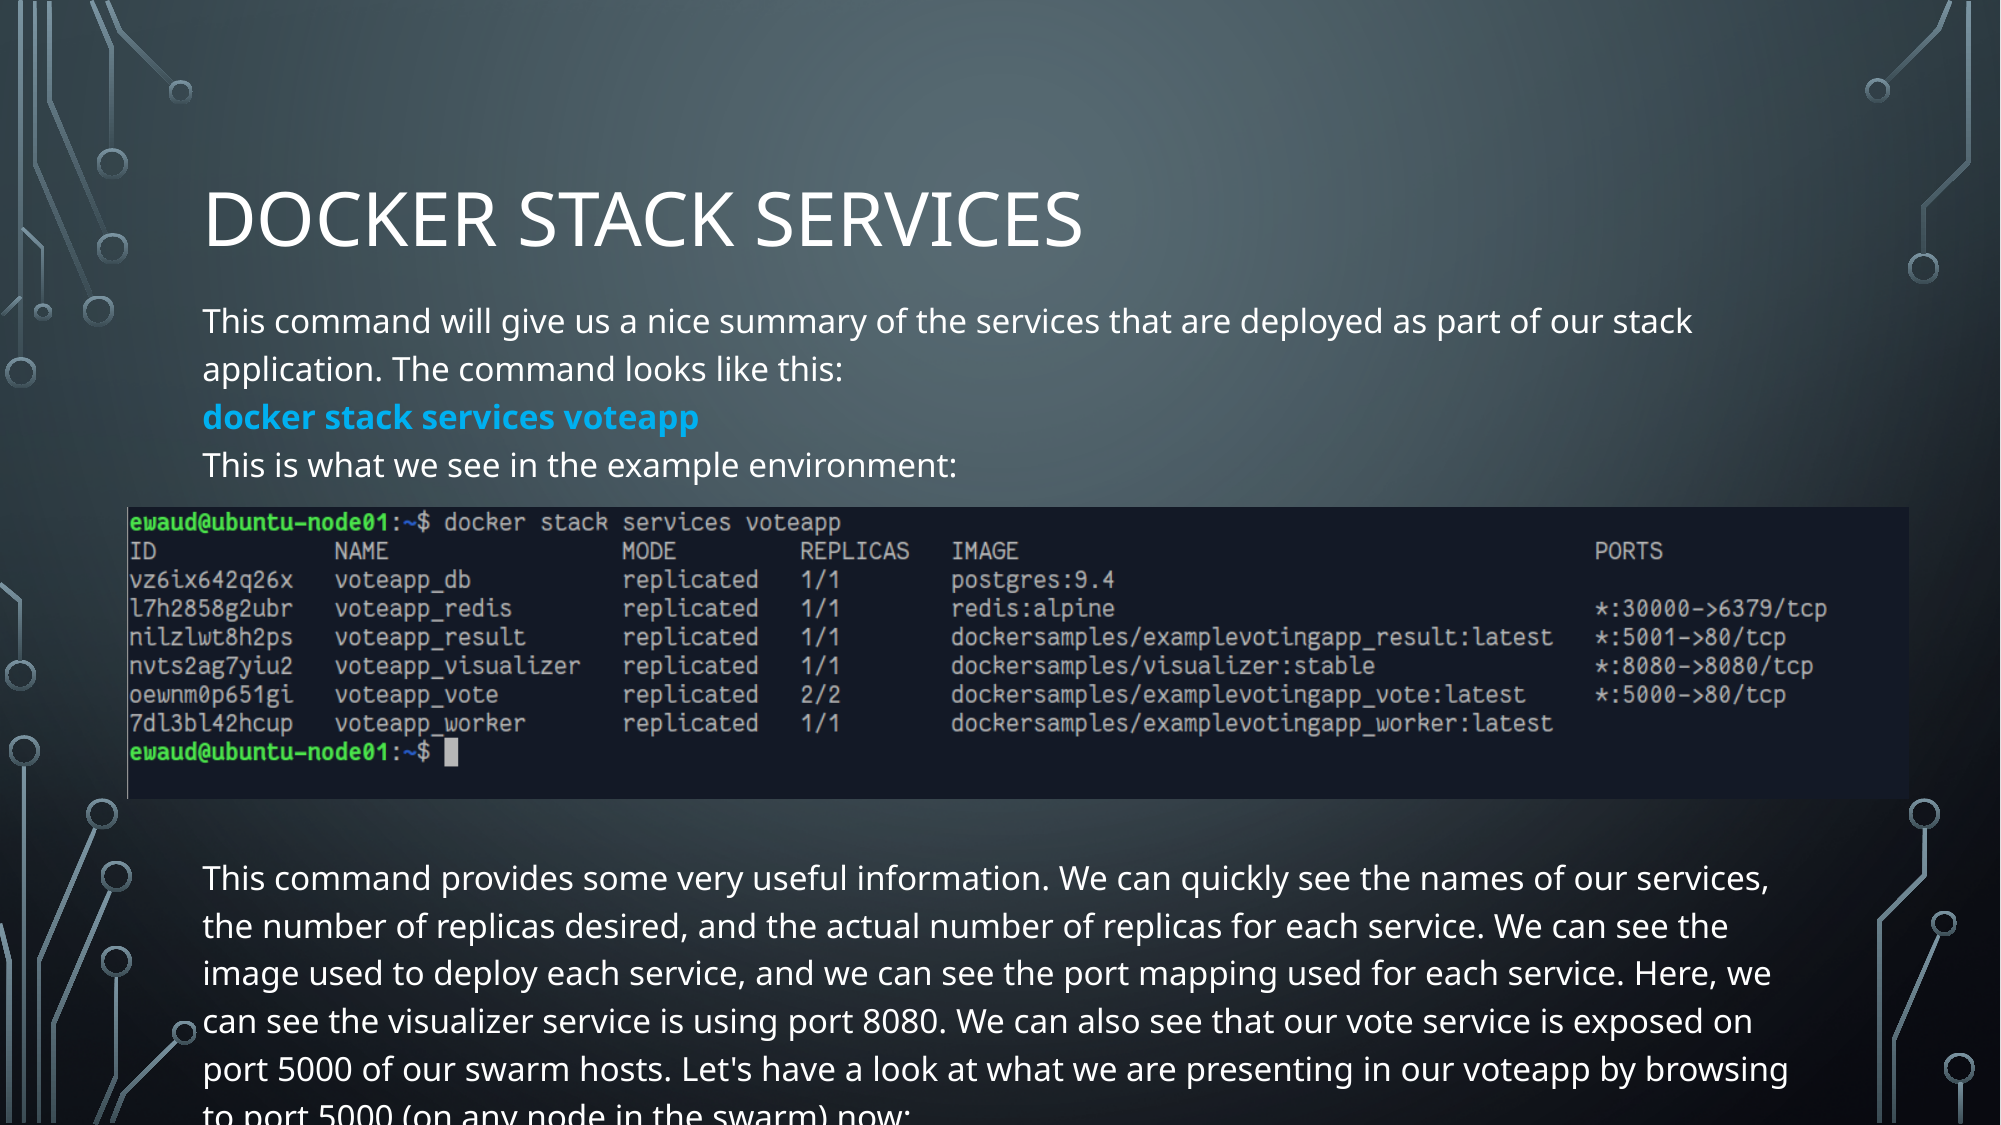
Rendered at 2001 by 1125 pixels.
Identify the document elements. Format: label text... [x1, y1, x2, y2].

list This command will give us a nice summary of the services that are deployed as part of our stack application. The command looks like this: docker stack services voteapp This is what we see in the example environment: This command provides some very useful information. We can quickly see the names of our services, the number of replicas desired, and the actual number of replicas for each service. We can see the image used to deploy each service, and we can see the port mapping used for each service. Here, we can see the visualizer service is using port 8080. We can also see that our vote service is exposed on port 5000 of our swarm hosts. Let's have a look at what we are presenting in our voteapp by browsing to port 5000 (on any node in the swarm) now: [187, 800, 1813, 1098]
picture [127, 507, 1910, 800]
title Docker stack services [187, 101, 1813, 285]
list This command will give us a nice summary of the services that are deployed as part of our stack application. The command looks like this: docker stack services voteapp This is what we see in the example environment: This command provides some very useful information. We can quickly see the names of our services, the number of replicas desired, and the actual number of replicas for each service. We can see the image used to deploy each service, and we can see the port mapping used for each service. Here, we can see the visualizer service is using port 8080. We can also see that our vote service is exposed on port 5000 of our swarm hosts. Let's have a look at what we are presenting in our voteapp by browsing to port 5000 (on any node in the swarm) now: [187, 285, 1813, 507]
